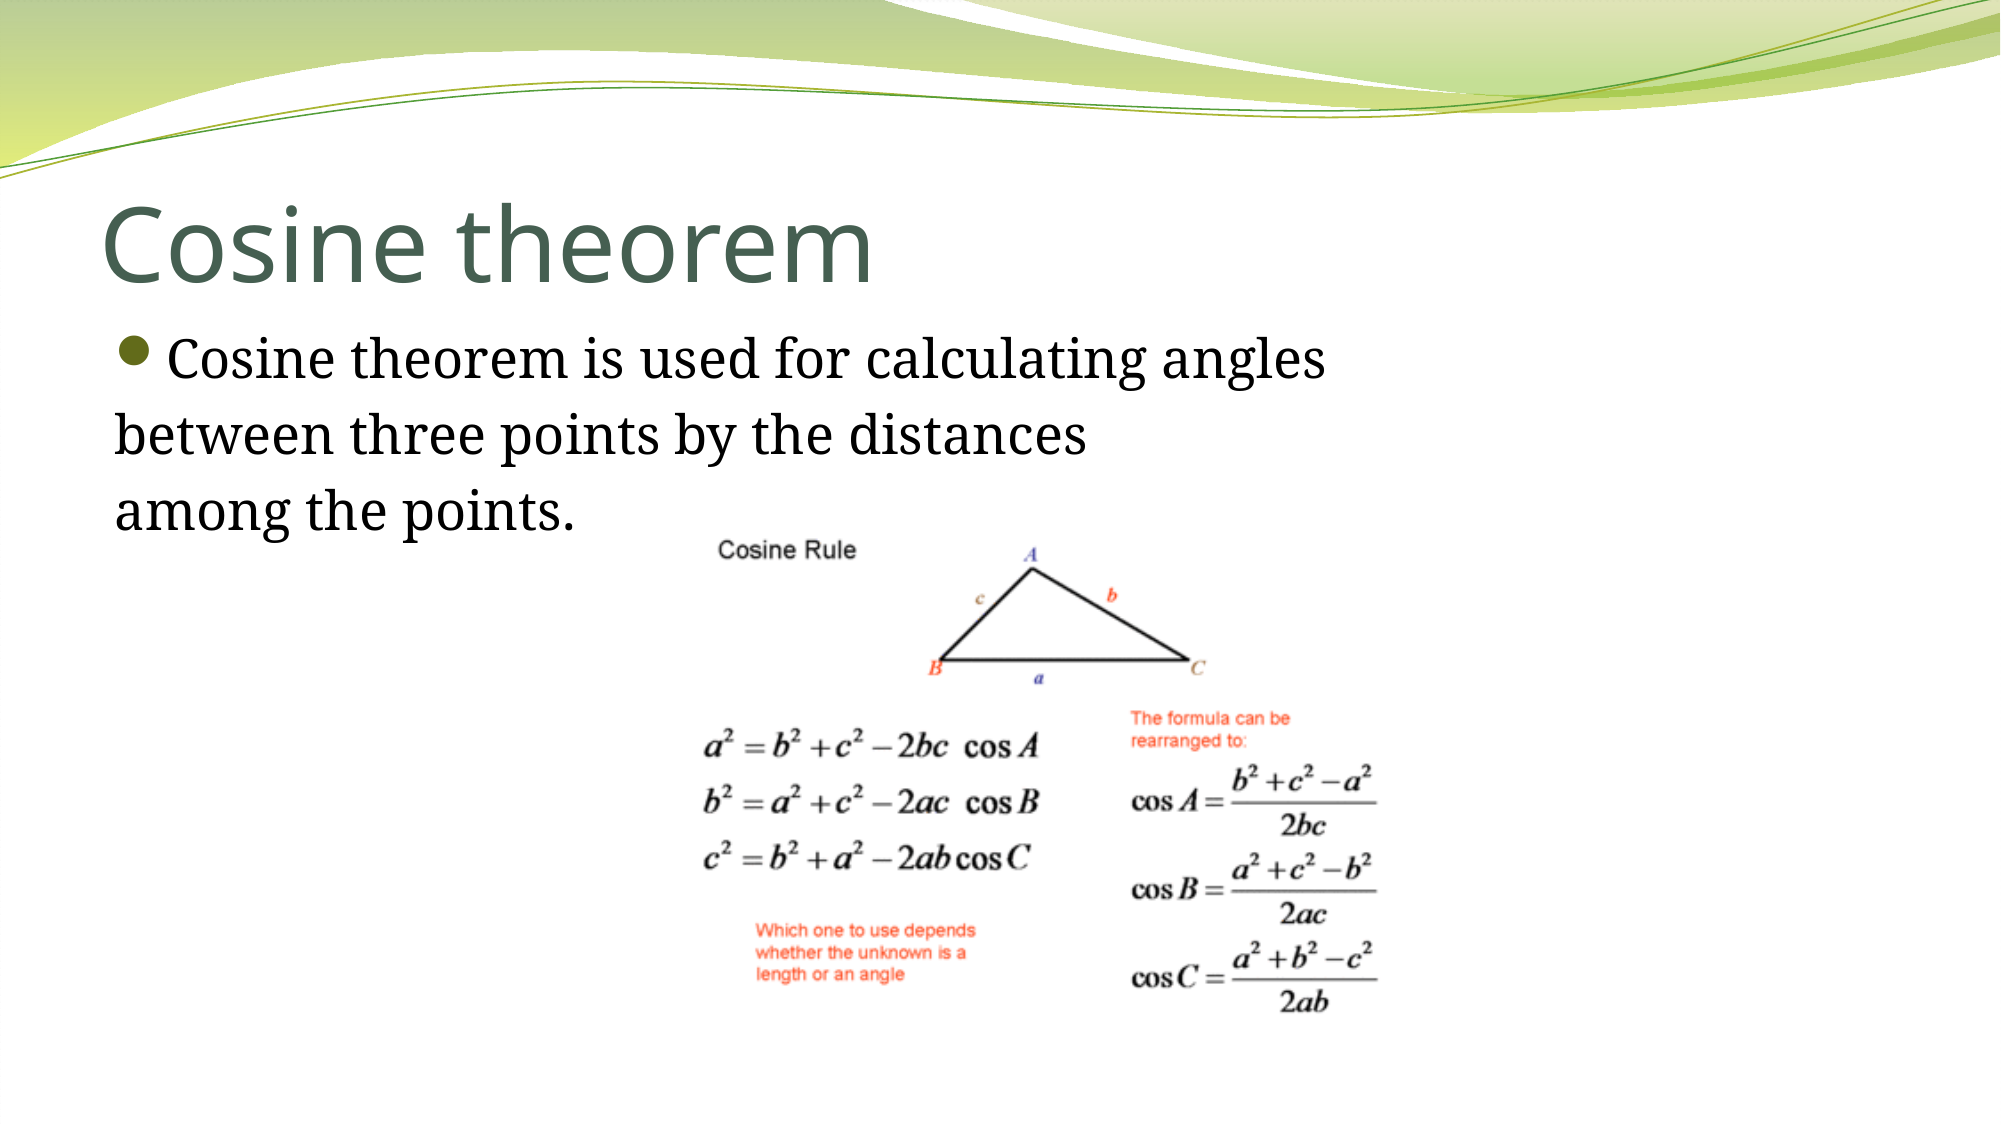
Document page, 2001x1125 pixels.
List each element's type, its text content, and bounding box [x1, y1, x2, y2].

picture [681, 516, 1421, 1069]
list Cosine theorem is used for calculating angles between three points by the distances among the points. [99, 317, 1701, 1038]
title Cosine theorem [99, 115, 1900, 303]
